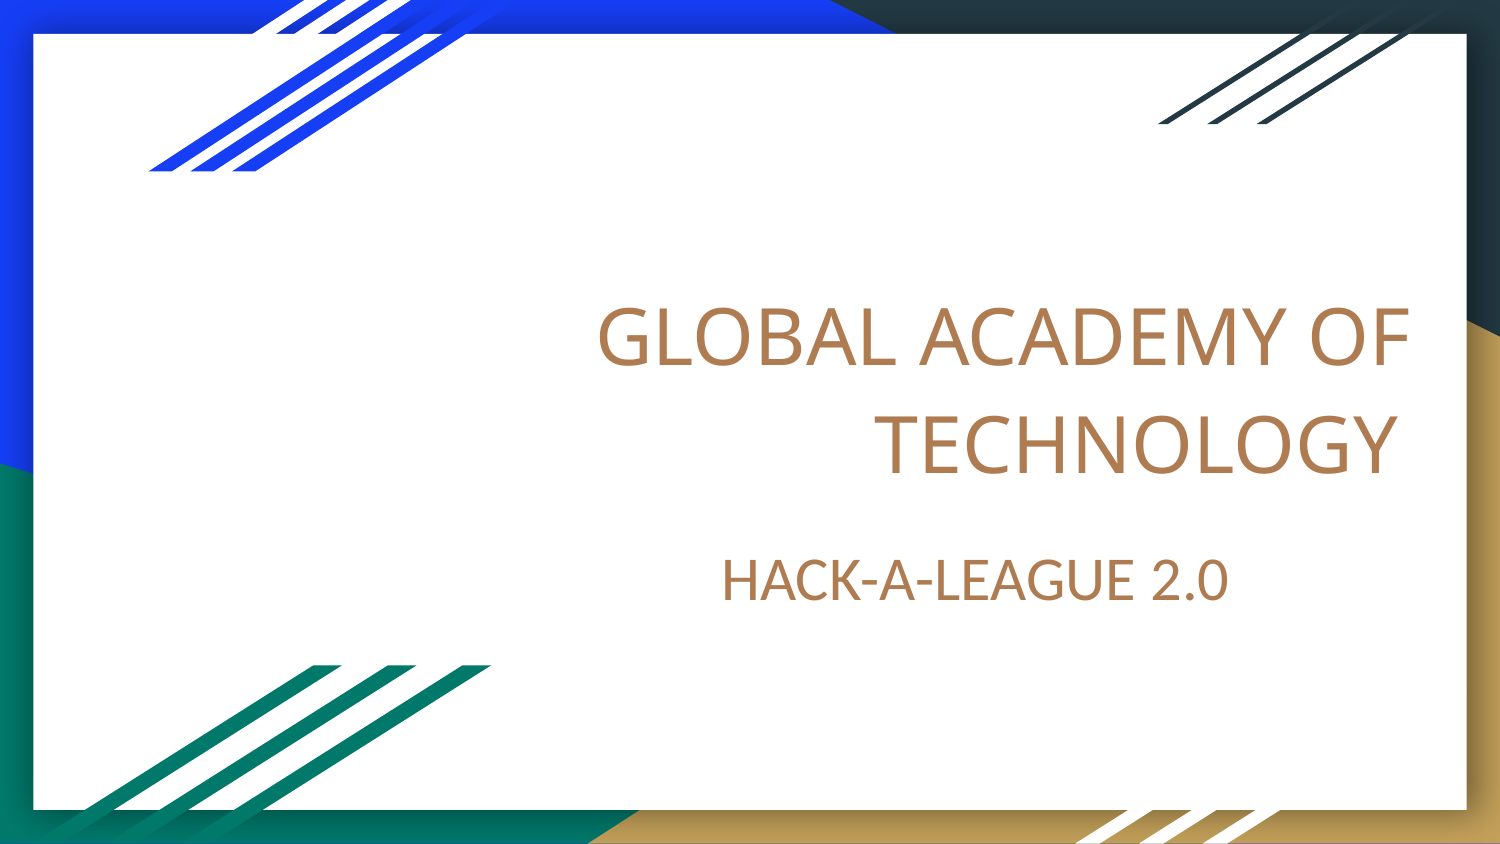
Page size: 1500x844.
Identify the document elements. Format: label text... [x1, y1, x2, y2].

title GLOBAL ACADEMY OF TECHNOLOGY [580, 258, 1488, 518]
subtitle HACK-A-LEAGUE 2.0 [600, 538, 1352, 760]
